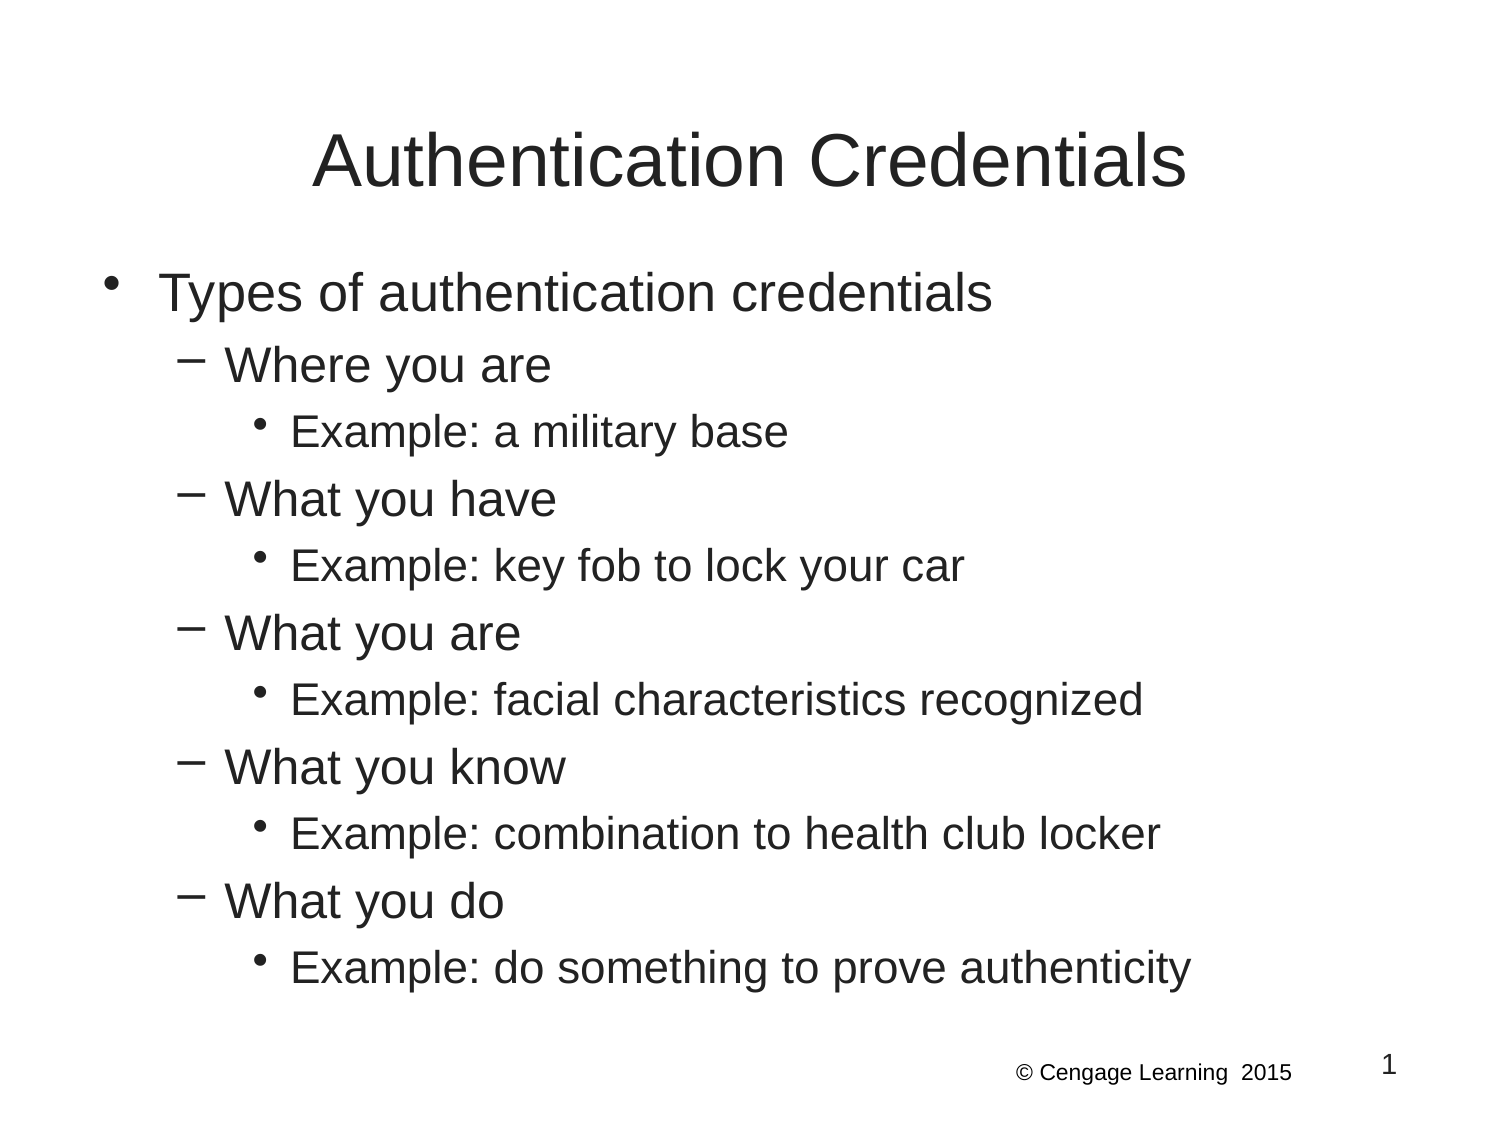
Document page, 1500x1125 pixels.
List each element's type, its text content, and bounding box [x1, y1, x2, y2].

list Types of authentication credentials Where you are Example: a military base What you have Example: key fob to lock your car What you are Example: facial characteristics recognized What you know Example: combination to health club locker What you do Example: do something to prove authenticity [87, 249, 1413, 1000]
title Authentication Credentials [87, 62, 1413, 249]
slide_number 1 [1312, 1037, 1413, 1101]
